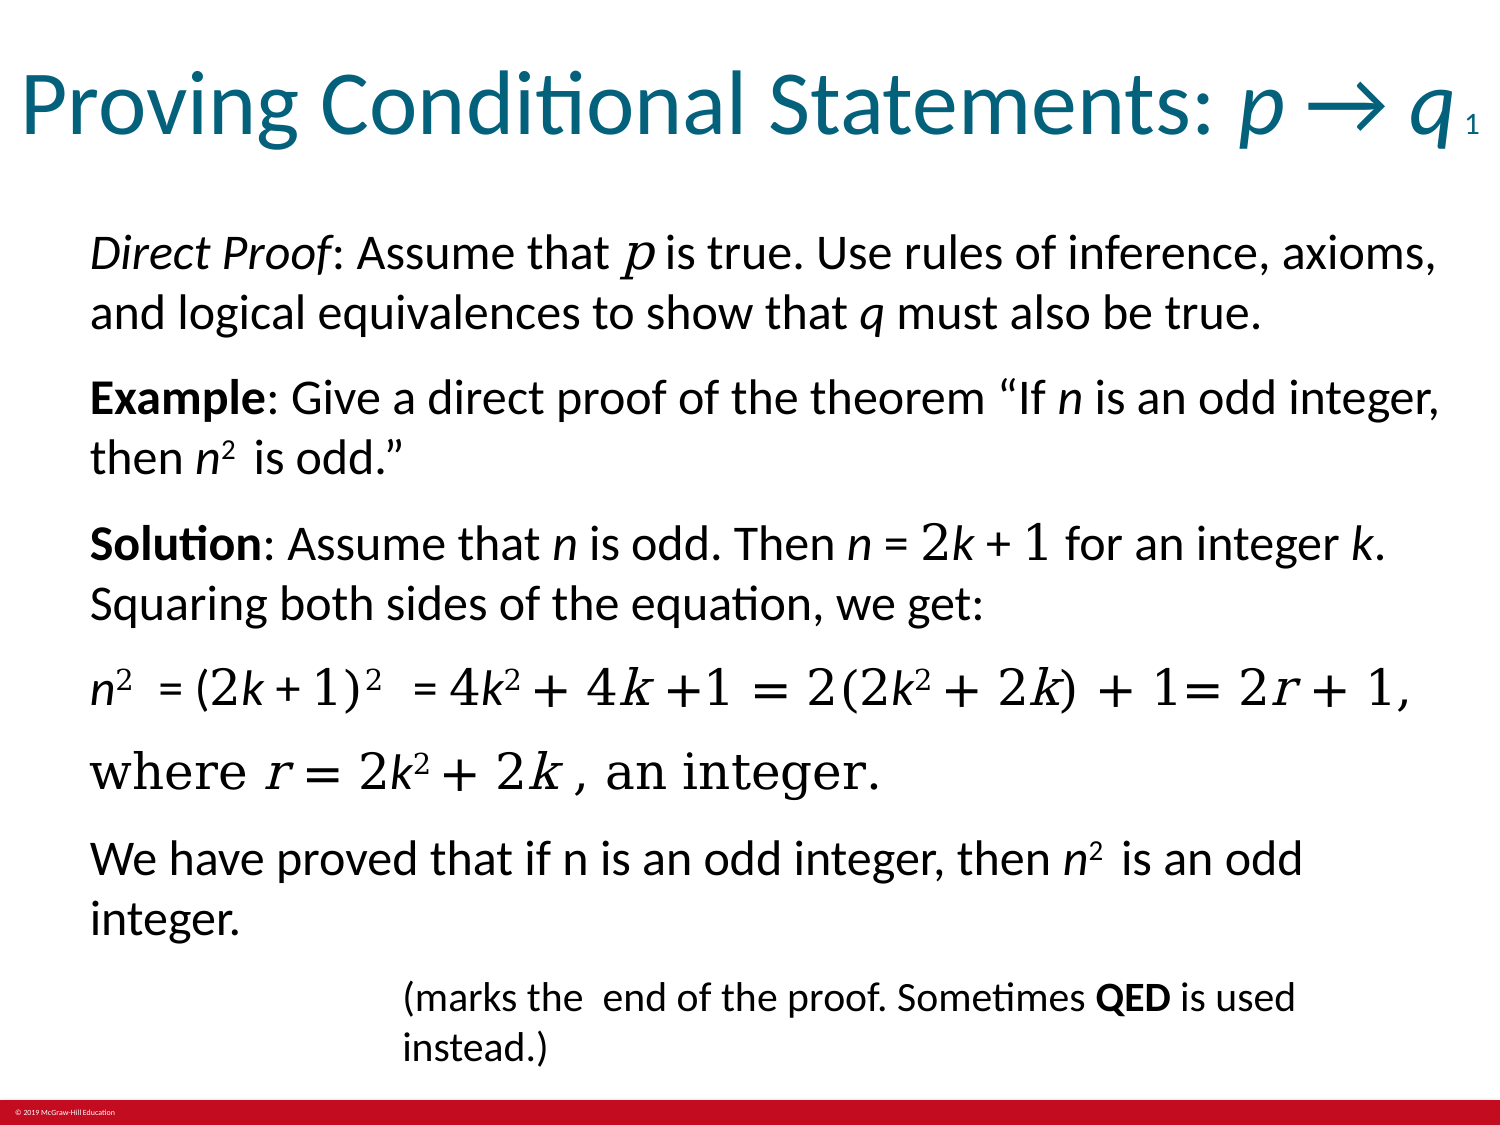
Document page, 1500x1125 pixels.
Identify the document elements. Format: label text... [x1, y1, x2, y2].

list (marks the end of the proof. Sometimes QED is used instead.) [387, 962, 1375, 1075]
list Direct Proof: Assume that p is true. Use rules of inference, axioms, and logical equivalences to show that q must also be true. Example: Give a direct proof of the theorem “If n is an odd integer, then n2 is odd.” Solution: Assume that n is odd. Then n = 2k + 1 for an integer k. Squaring both sides of the equation, we get: n2 = (2k + 1)2 = 4k2 + 4k +1 = 2(2k2 + 2k) + 1= 2r + 1, where r = 2k2 + 2k , an integer. We have proved that if n is an odd integer, then n2 is an odd integer. [75, 212, 1475, 951]
title Proving Conditional Statements: p → q 1 [0, 0, 1500, 195]
